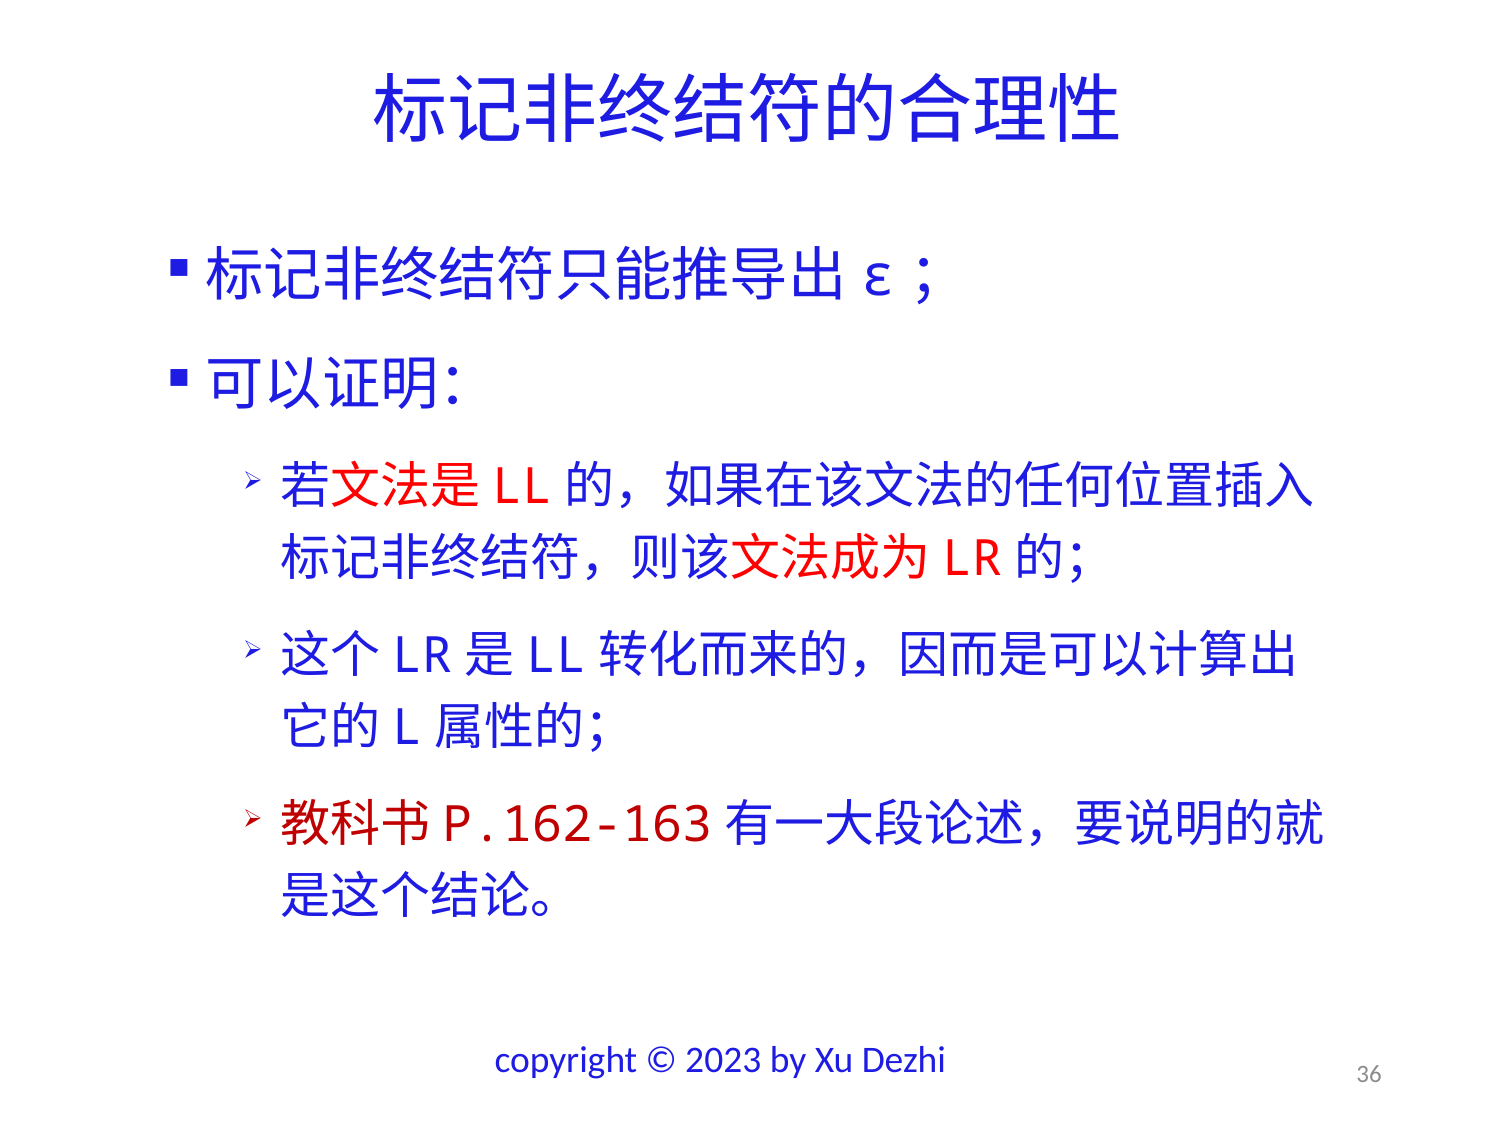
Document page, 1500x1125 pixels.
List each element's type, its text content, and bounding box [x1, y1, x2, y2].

slide_number 36 [1059, 1042, 1397, 1103]
title 标记非终结符的合理性 [100, 52, 1395, 171]
text_box copyright © 2023 by Xu Dezhi [479, 1027, 990, 1088]
list 标记非终结符只能推导出ε； 可以证明： 若文法是LL的，如果在该文法的任何位置插入标记非终结符，则该文法成为LR的； 这个LR是LL转化而来的，因而是可以计算出它的L属性的； 教科书P.162-163有一大段论述，要说明的就是这个结论。 [152, 215, 1363, 939]
